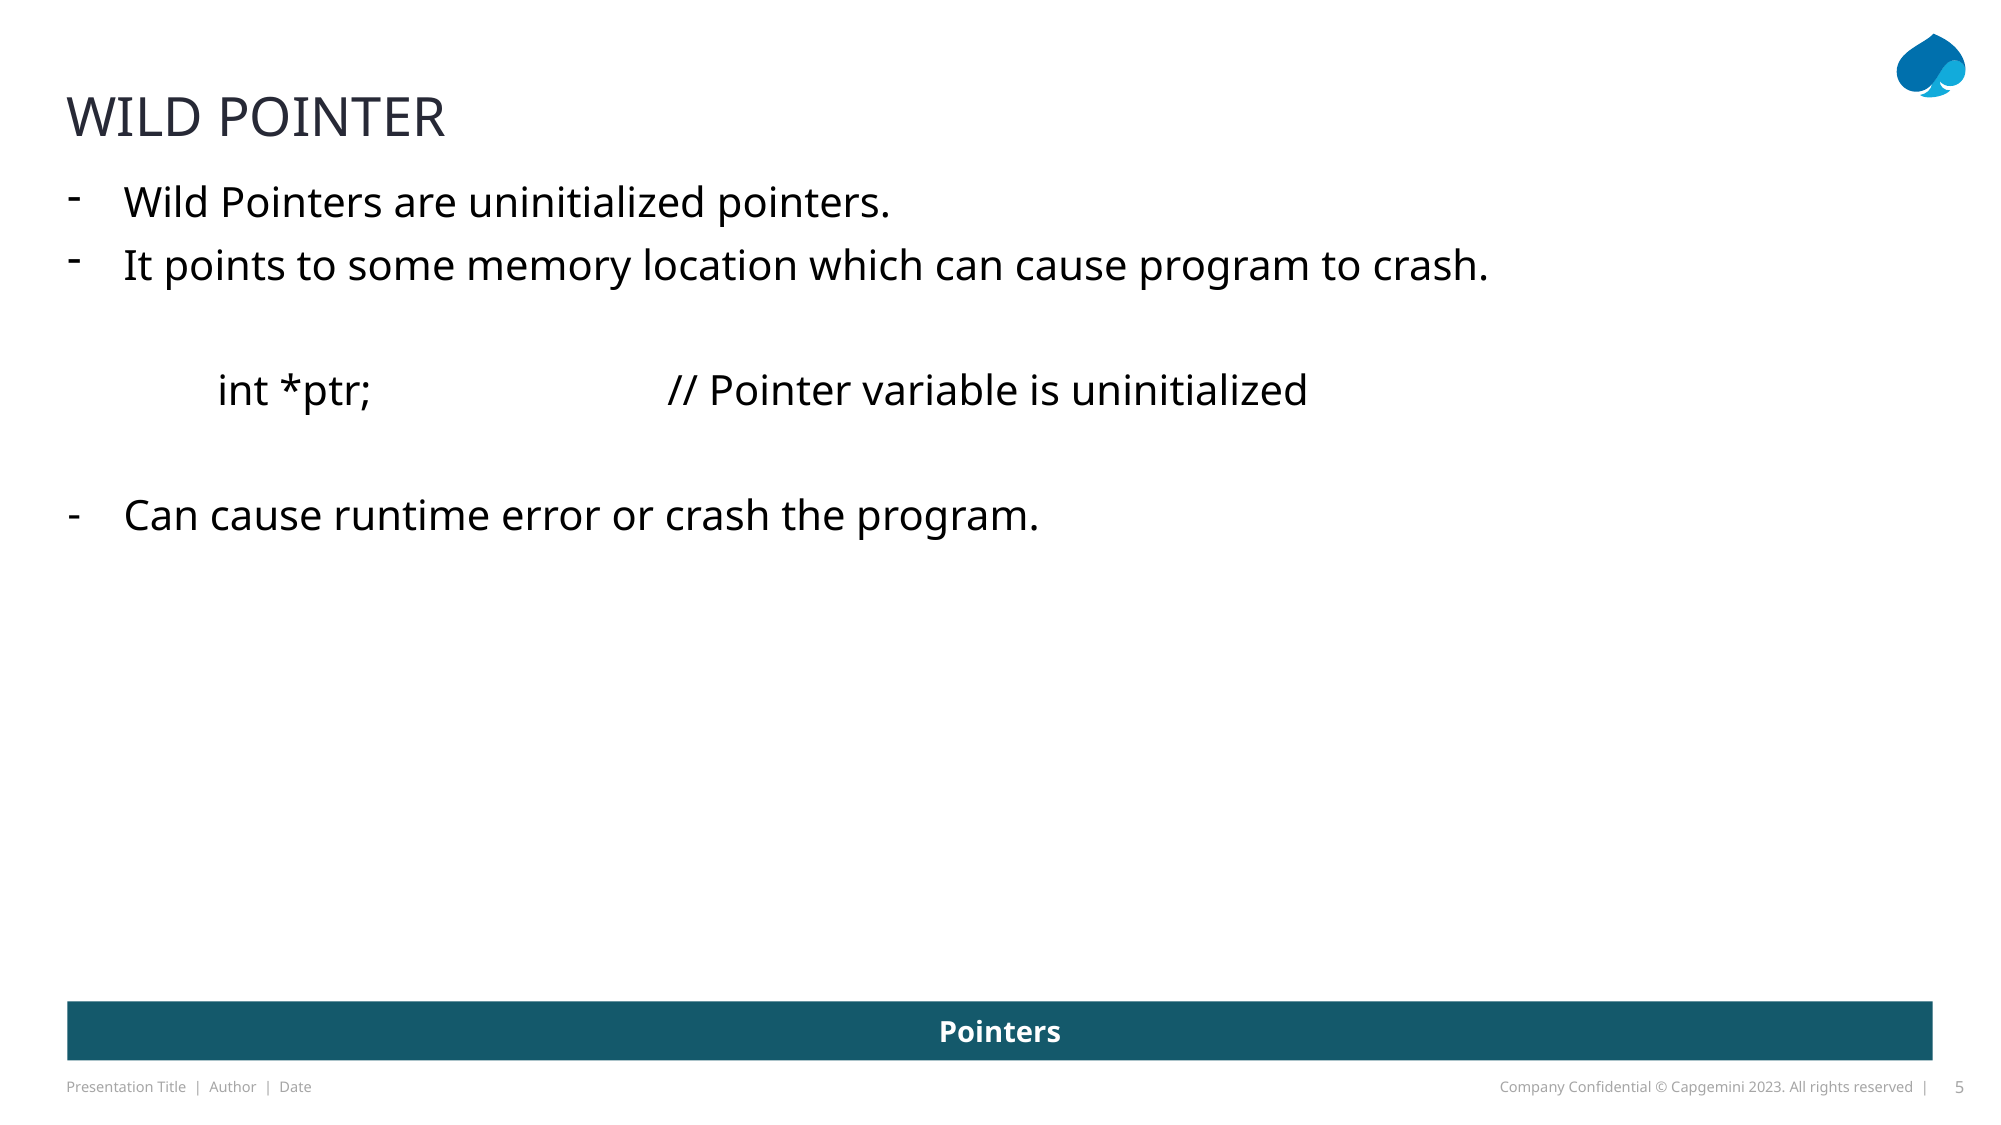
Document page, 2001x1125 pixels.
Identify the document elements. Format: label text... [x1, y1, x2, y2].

list Wild Pointers are uninitialized pointers. It points to some memory location which can cause program to crash. int *ptr; // Pointer variable is uninitialized Can cause runtime error or crash the program. [67, 176, 1934, 906]
title WILD pointer [66, 30, 1863, 149]
text_box Pointers [66, 1000, 1934, 1061]
